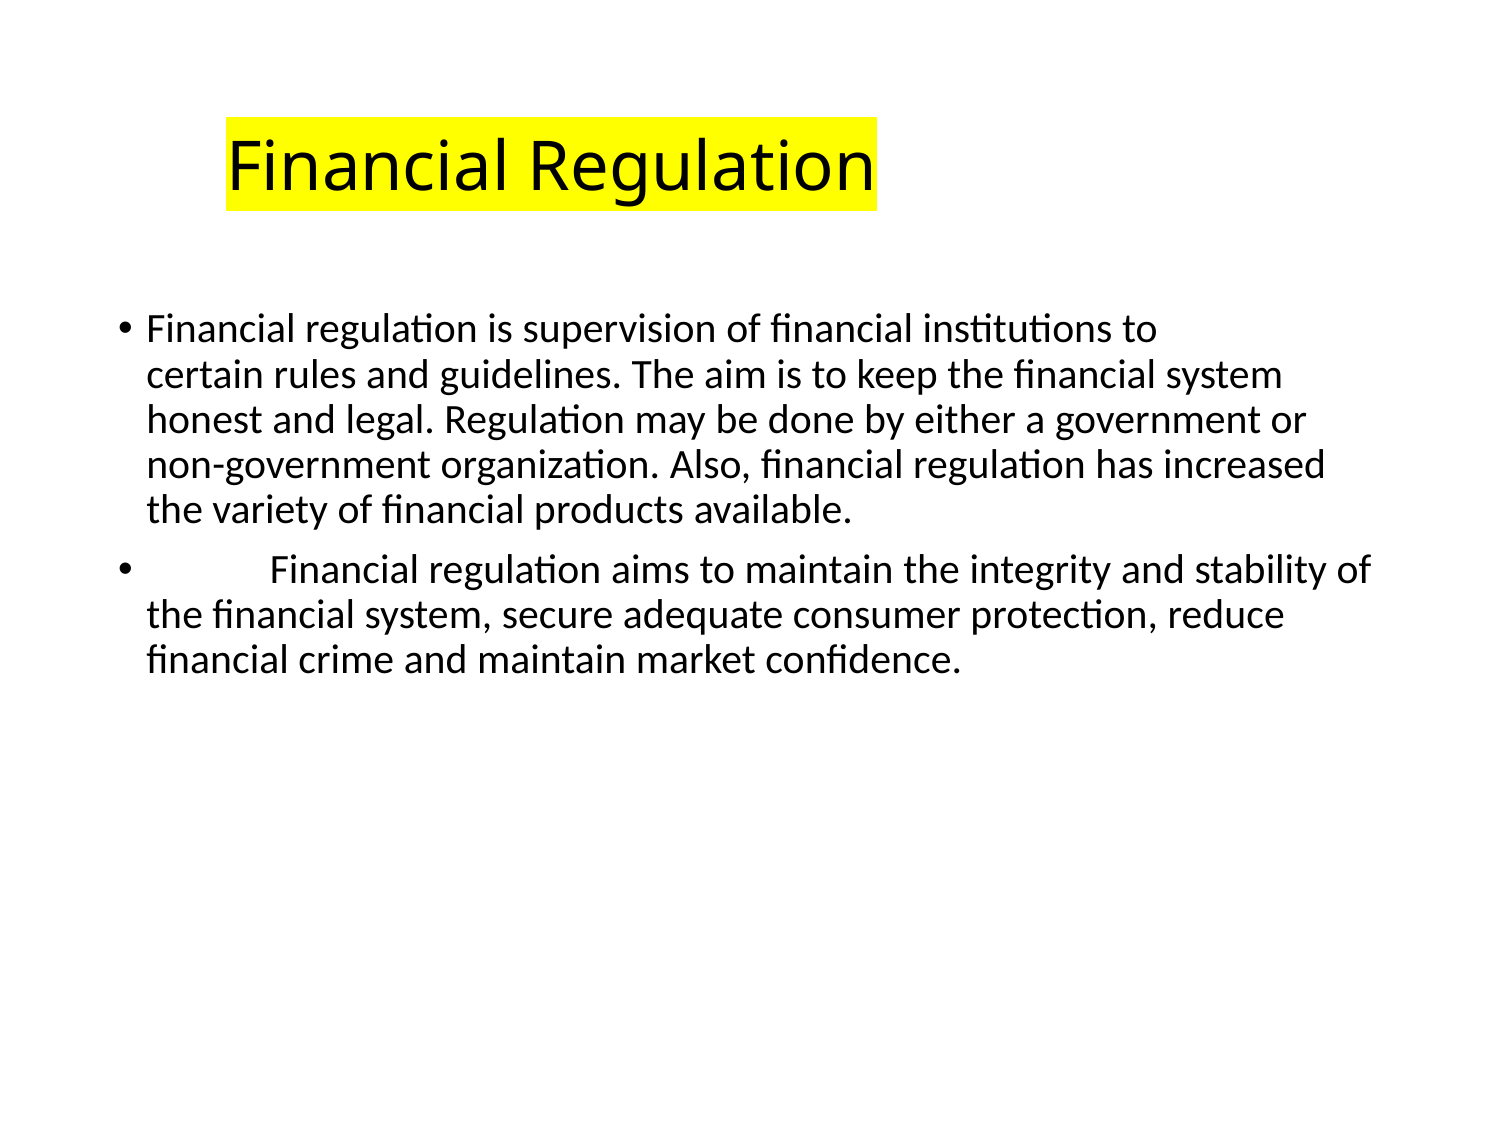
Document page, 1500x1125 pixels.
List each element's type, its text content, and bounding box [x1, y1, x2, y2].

list Financial regulation is supervision of financial institutions to certain rules and guidelines. The aim is to keep the financial system honest and legal. Regulation may be done by either a government or non-government organization. Also, financial regulation has increased the variety of financial products available. Financial regulation aims to maintain the integrity and stability of the financial system, secure adequate consumer protection, reduce financial crime and maintain market confidence. [103, 299, 1397, 1014]
title Financial Regulation [103, 59, 1397, 278]
